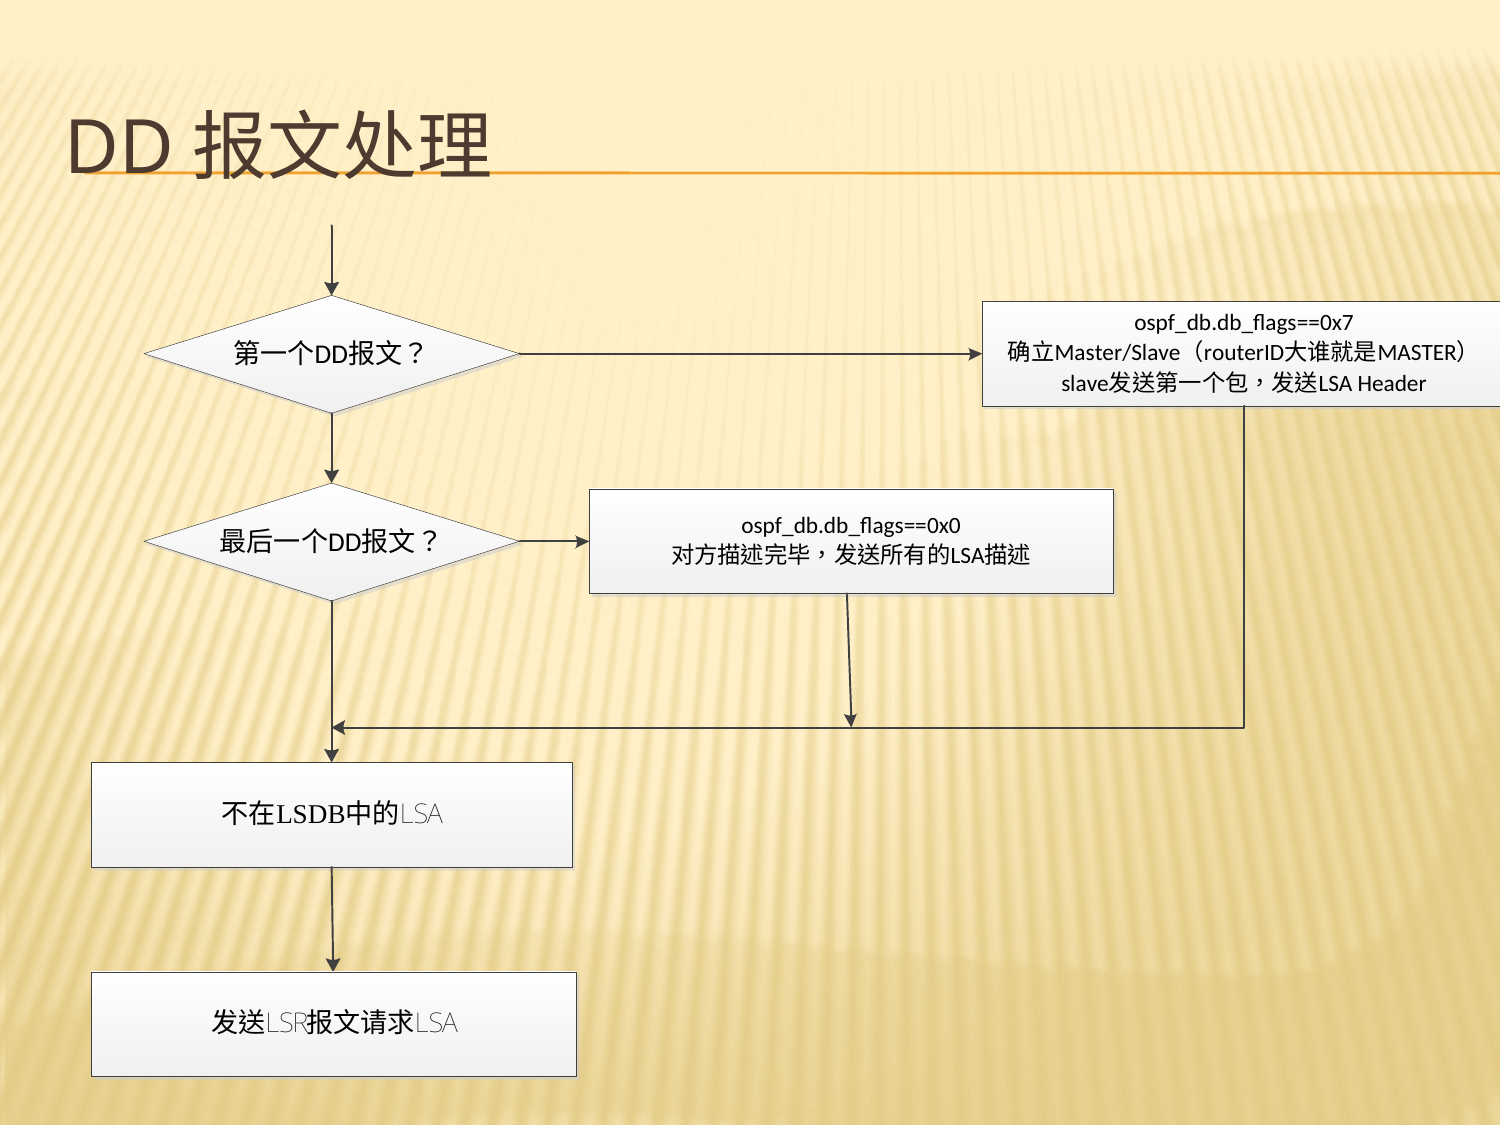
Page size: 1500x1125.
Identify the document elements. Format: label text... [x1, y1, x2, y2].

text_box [88, 207, 1500, 1083]
title DD报文处理 [50, 75, 1475, 213]
